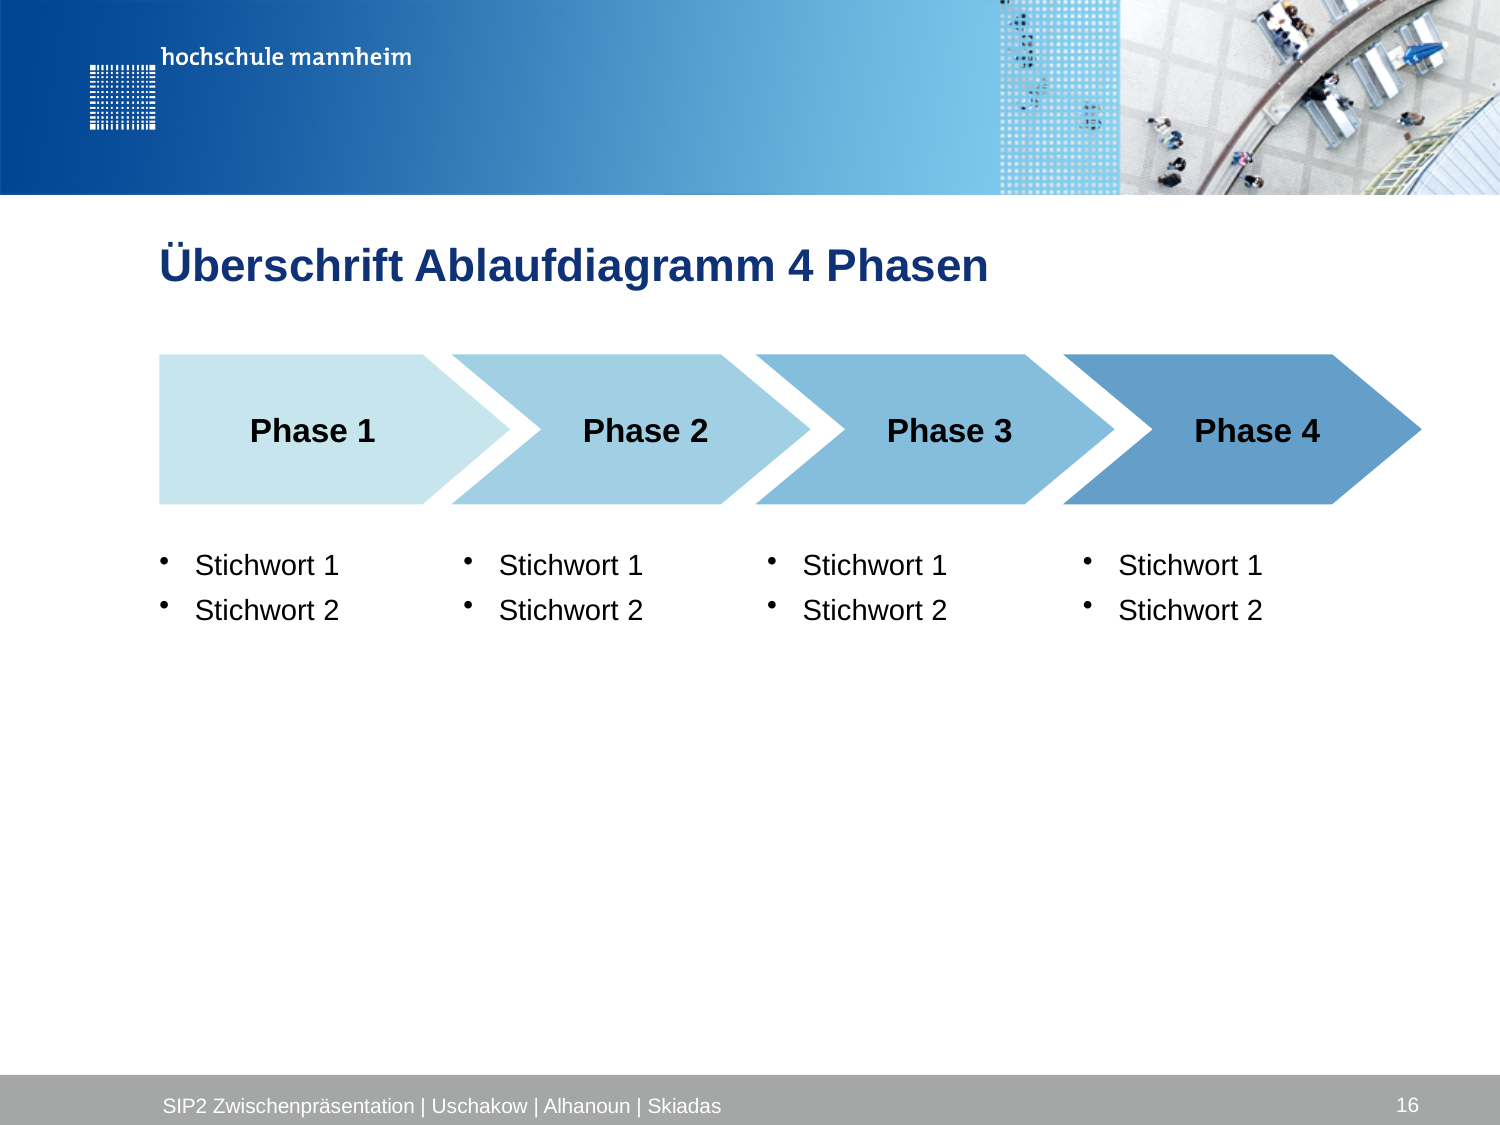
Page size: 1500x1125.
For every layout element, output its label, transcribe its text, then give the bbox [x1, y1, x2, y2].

slide_number 16 [1083, 1074, 1434, 1125]
text_box Stichwort 1 Stichwort 2 [1082, 543, 1285, 947]
text_box Phase 4 [1062, 354, 1422, 505]
text_box Phase 2 [451, 354, 811, 505]
footer SIP2 Zwischenpräsentation | Uschakow | Alhanoun | Skiadas [162, 1087, 1010, 1118]
text_box Stichwort 1 Stichwort 2 [767, 543, 969, 947]
title Überschrift Ablaufdiagramm 4 Phasen [159, 230, 1424, 361]
picture [0, 0, 1500, 195]
text_box Stichwort 1 Stichwort 2 [463, 543, 665, 947]
text_box Phase 1 [159, 354, 511, 505]
text_box Phase 3 [755, 354, 1115, 505]
text_box Stichwort 1 Stichwort 2 [159, 543, 361, 947]
